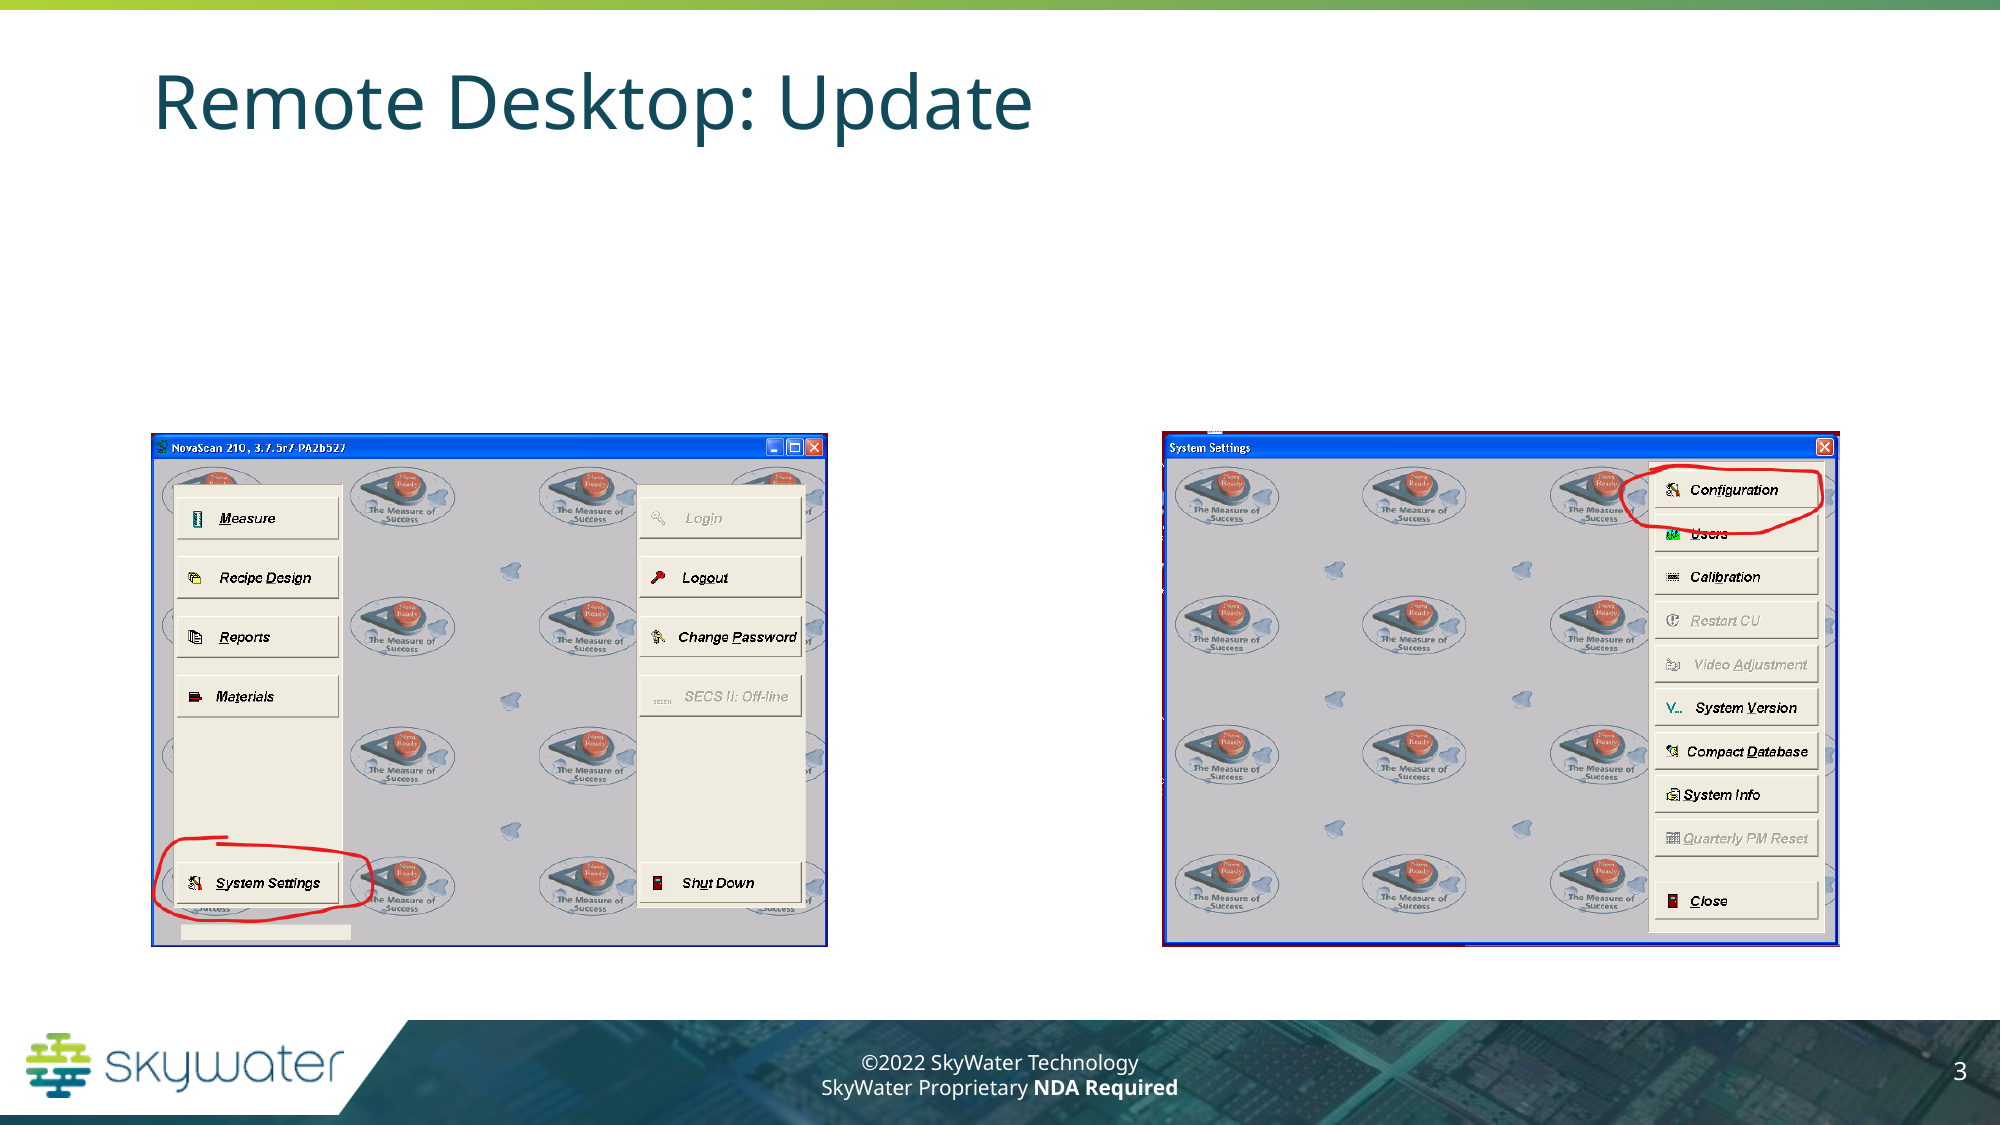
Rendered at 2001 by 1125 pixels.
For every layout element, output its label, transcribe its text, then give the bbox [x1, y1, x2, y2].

picture [927, 1020, 2000, 1125]
picture [150, 433, 828, 947]
slide_number 3 [1920, 1042, 2000, 1103]
picture [0, 1020, 436, 1115]
picture [1162, 431, 1840, 947]
title Remote Desktop: Update [137, 22, 1863, 189]
